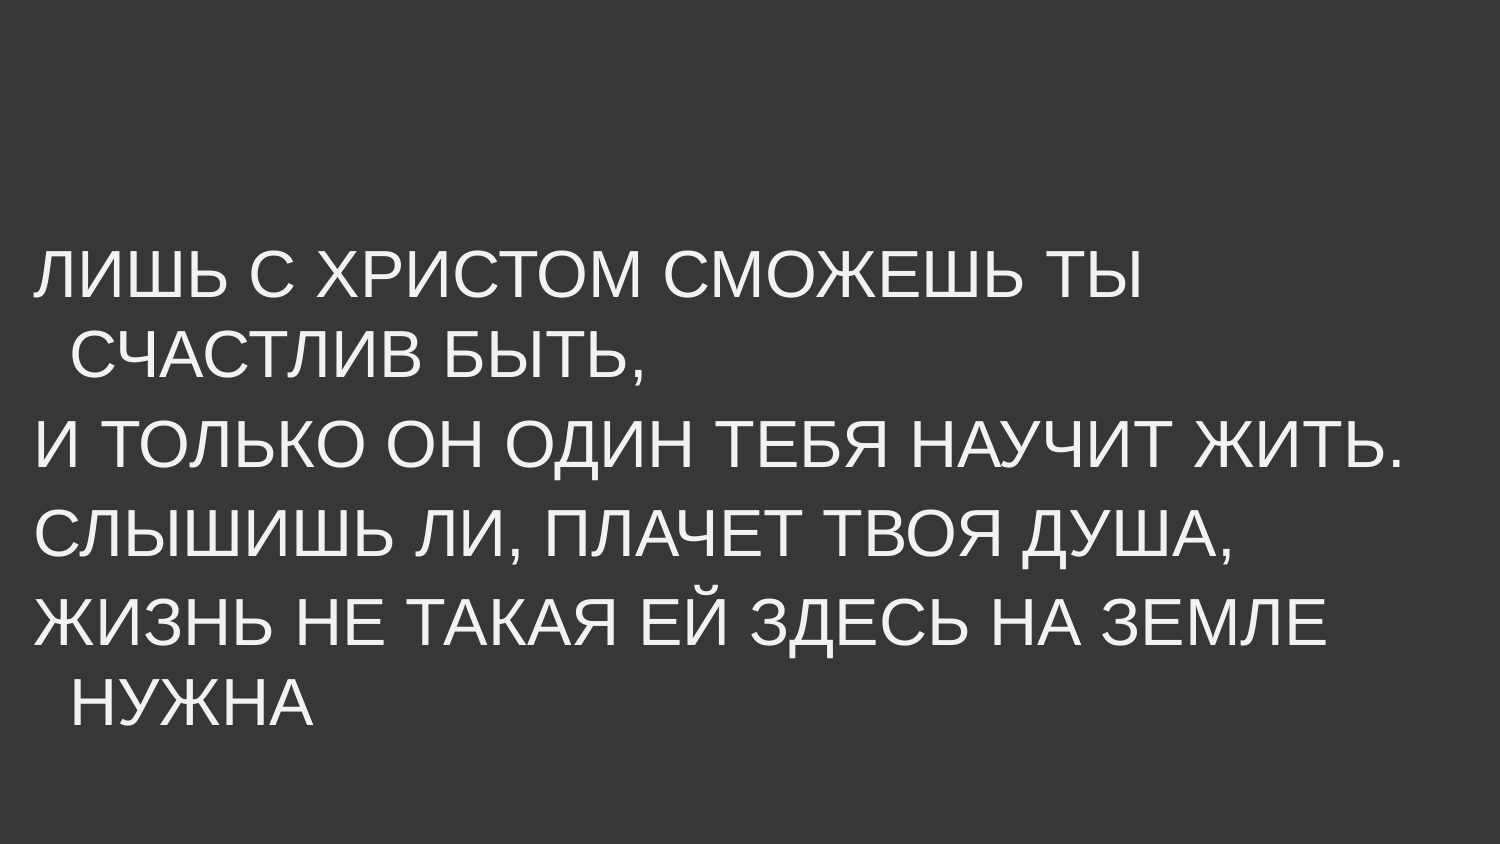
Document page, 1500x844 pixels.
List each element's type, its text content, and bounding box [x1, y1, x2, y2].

list Лишь с Христом сможешь ты счастлив быть, И только Он один тебя научит жить. Слышишь ли, плачет твоя душа, Жизнь не такая ей здесь на земле нужна [19, 216, 1500, 844]
